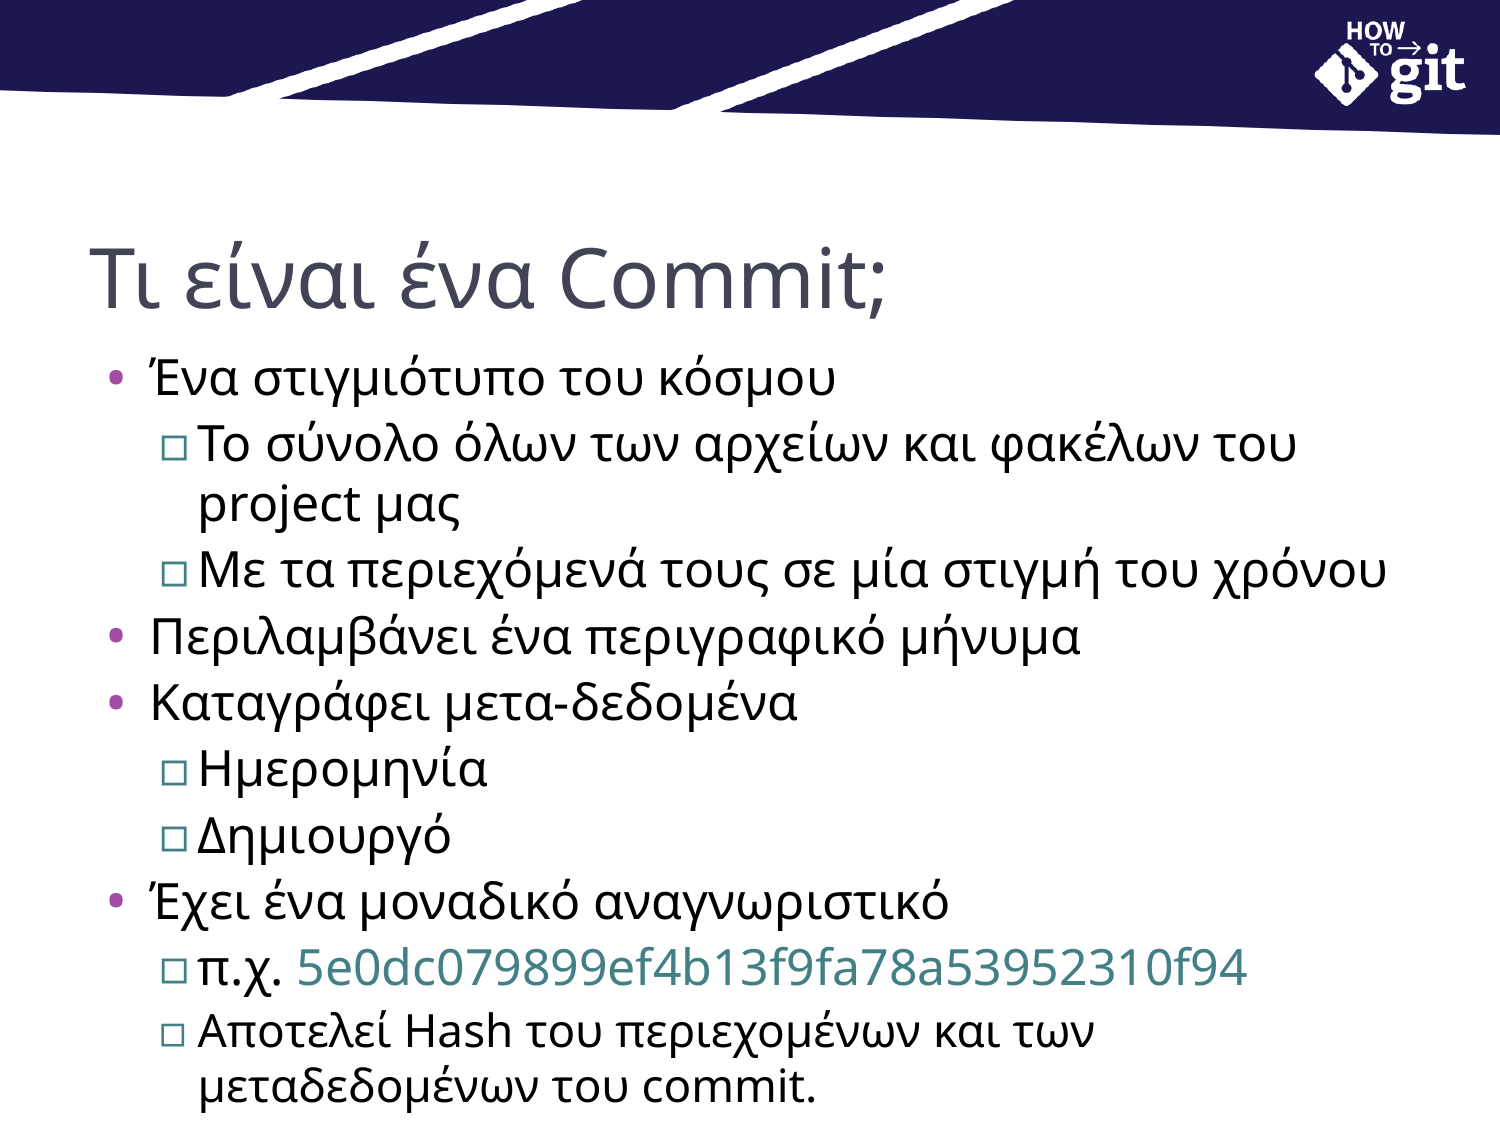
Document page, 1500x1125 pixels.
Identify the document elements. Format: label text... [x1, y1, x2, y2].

list Ένα στιγμιότυπο του κόσμου Το σύνολο όλων των αρχείων και φακέλων του project μας Με τα περιεχόμενά τους σε μία στιγμή του χρόνου Περιλαμβάνει ένα περιγραφικό μήνυμα Καταγράφει μετα-δεδομένα Ημερομηνία Δημιουργό Έχει ένα μοναδικό αναγνωριστικό π.χ. 5e0dc079899ef4b13f9fa78a53952310f94 Αποτελεί Hash του περιεχομένων και των μεταδεδομένων του commit. [75, 338, 1425, 1125]
title Τι είναι ένα Commit; [75, 187, 1425, 338]
picture [0, 0, 1500, 1125]
